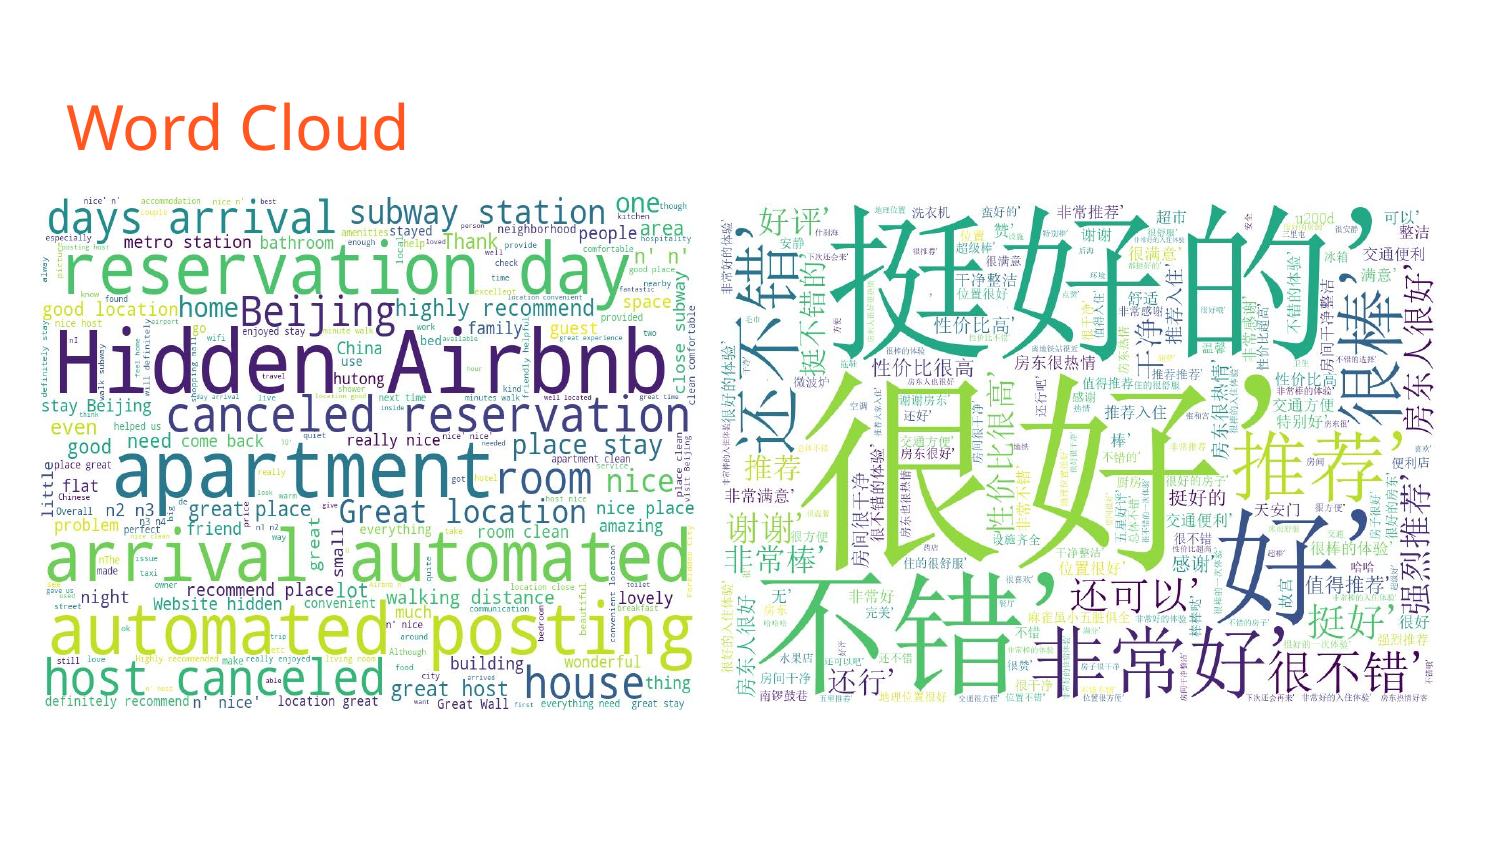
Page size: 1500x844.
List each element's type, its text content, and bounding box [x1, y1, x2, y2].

picture [40, 195, 697, 712]
title Word Cloud [51, 72, 1449, 167]
picture [720, 203, 1436, 705]
